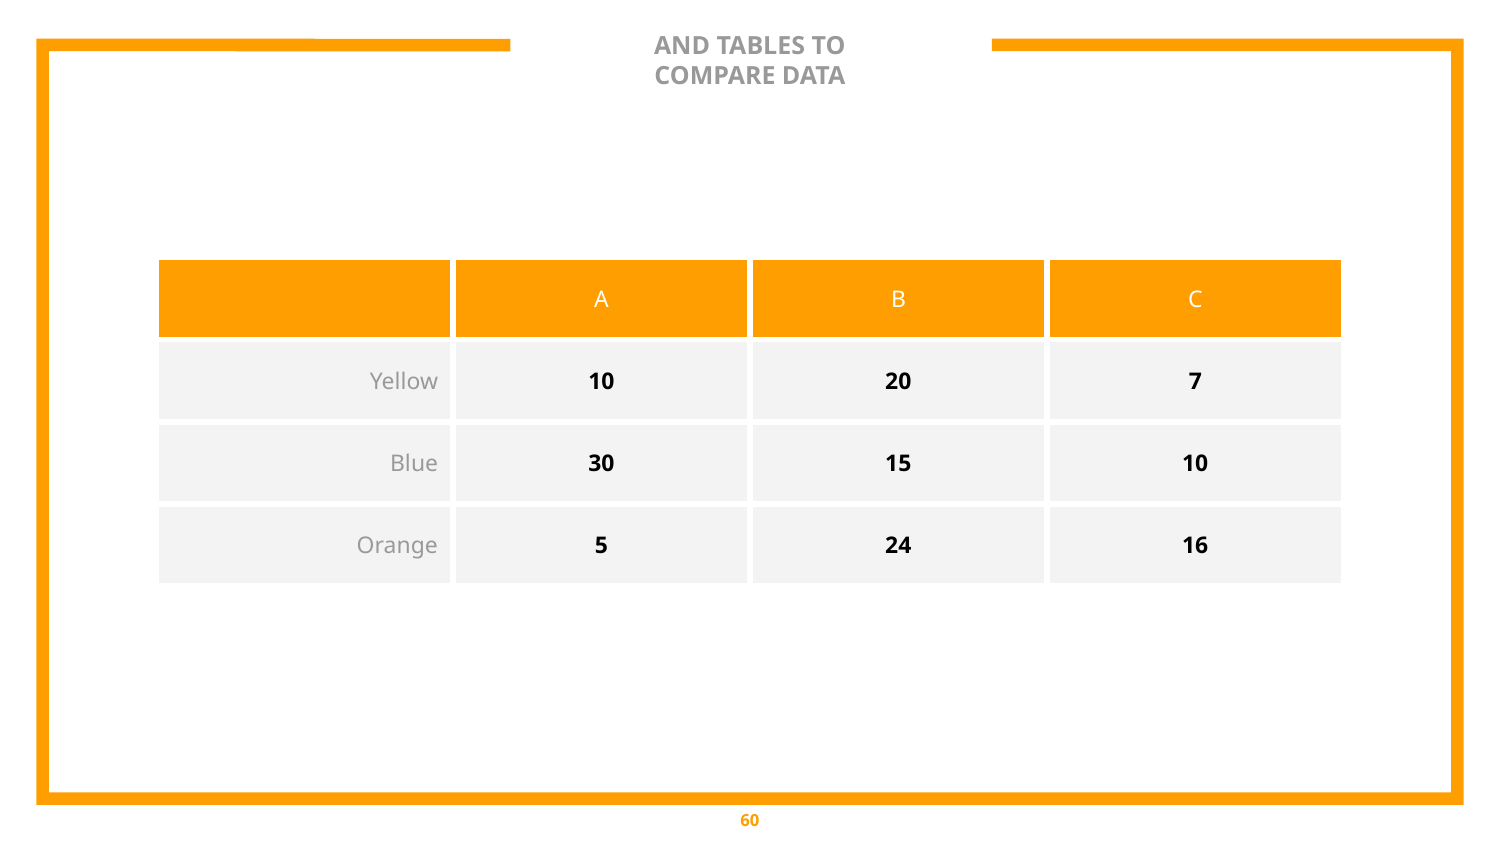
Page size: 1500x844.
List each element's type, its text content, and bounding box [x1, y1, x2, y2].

slide_number 60 [0, 798, 1500, 844]
table_cell 10 [456, 342, 747, 419]
table_cell 16 [1050, 507, 1341, 583]
title AND TABLES TO COMPARE DATA [531, 15, 969, 136]
table_cell Yellow [159, 342, 450, 419]
table_cell Blue [159, 425, 450, 501]
table_header B [753, 260, 1044, 337]
table_header C [1050, 260, 1341, 337]
table_cell 5 [456, 507, 747, 583]
table_cell 24 [753, 507, 1044, 583]
table_cell 7 [1050, 342, 1341, 419]
table_cell 30 [456, 425, 747, 501]
table_cell 20 [753, 342, 1044, 419]
table_cell 10 [1050, 425, 1341, 501]
table_header [159, 260, 450, 337]
table_cell 15 [753, 425, 1044, 501]
table_header A [456, 260, 747, 337]
table_cell Orange [159, 507, 450, 583]
